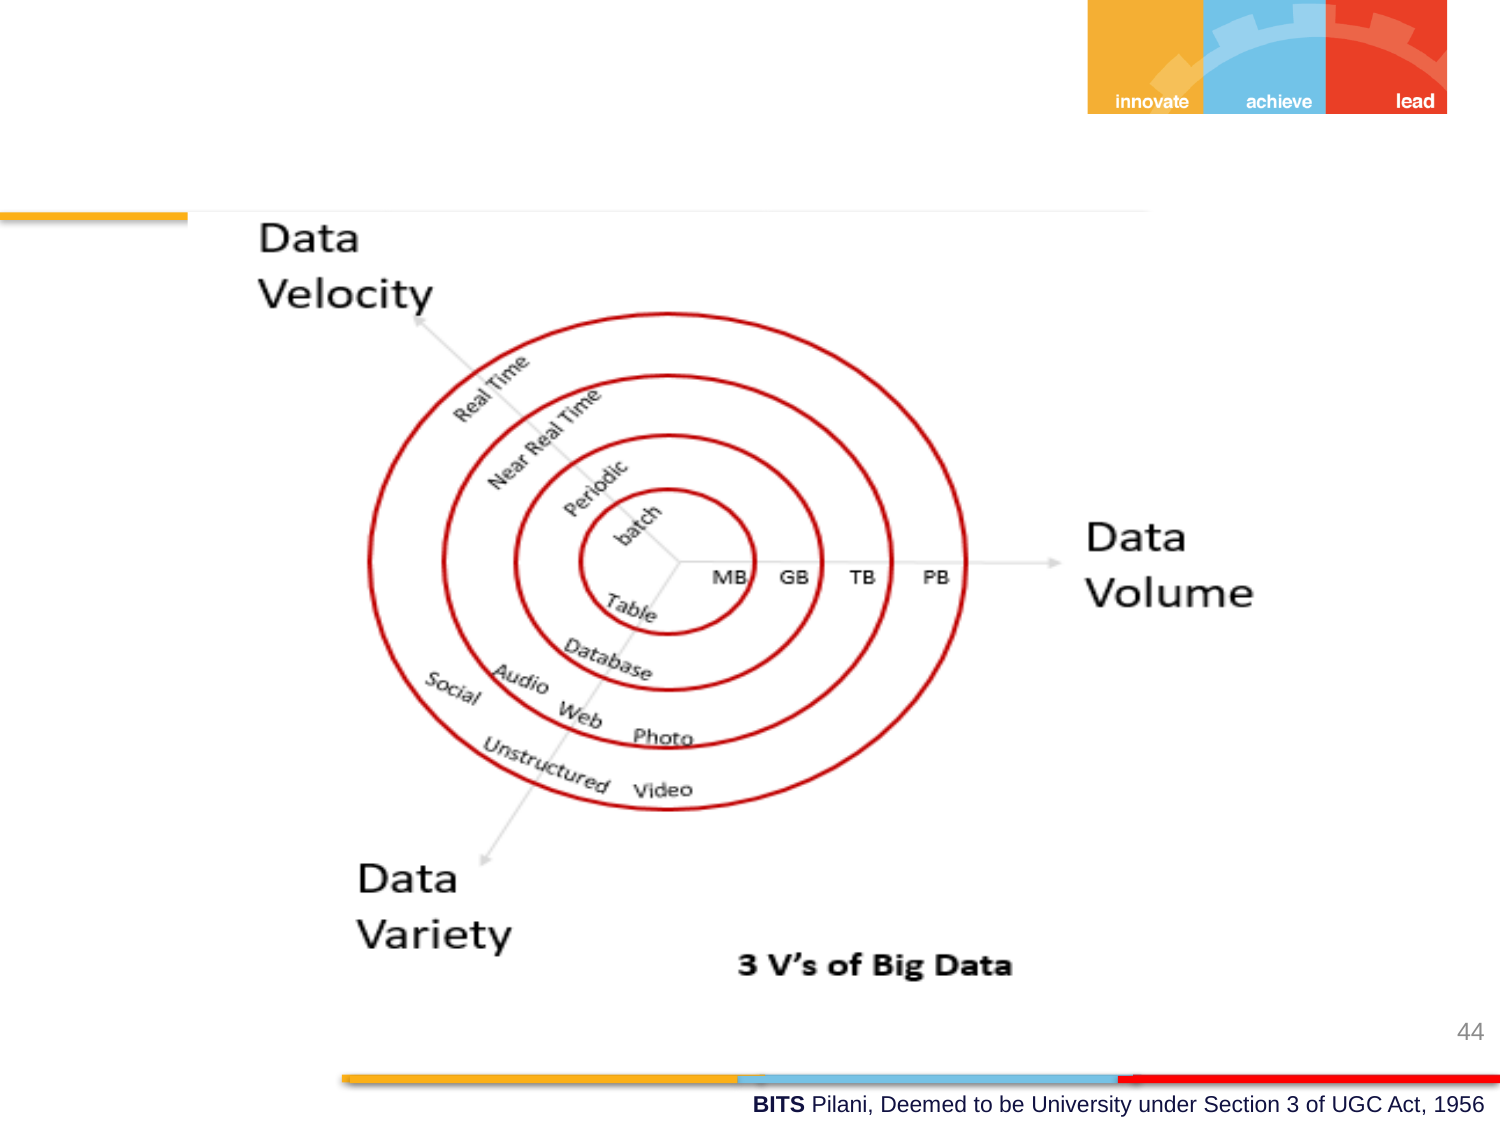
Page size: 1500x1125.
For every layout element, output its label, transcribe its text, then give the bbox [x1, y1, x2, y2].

slide_number 44 [1149, 1000, 1500, 1061]
picture [187, 212, 1301, 1002]
picture [1087, 0, 1448, 114]
